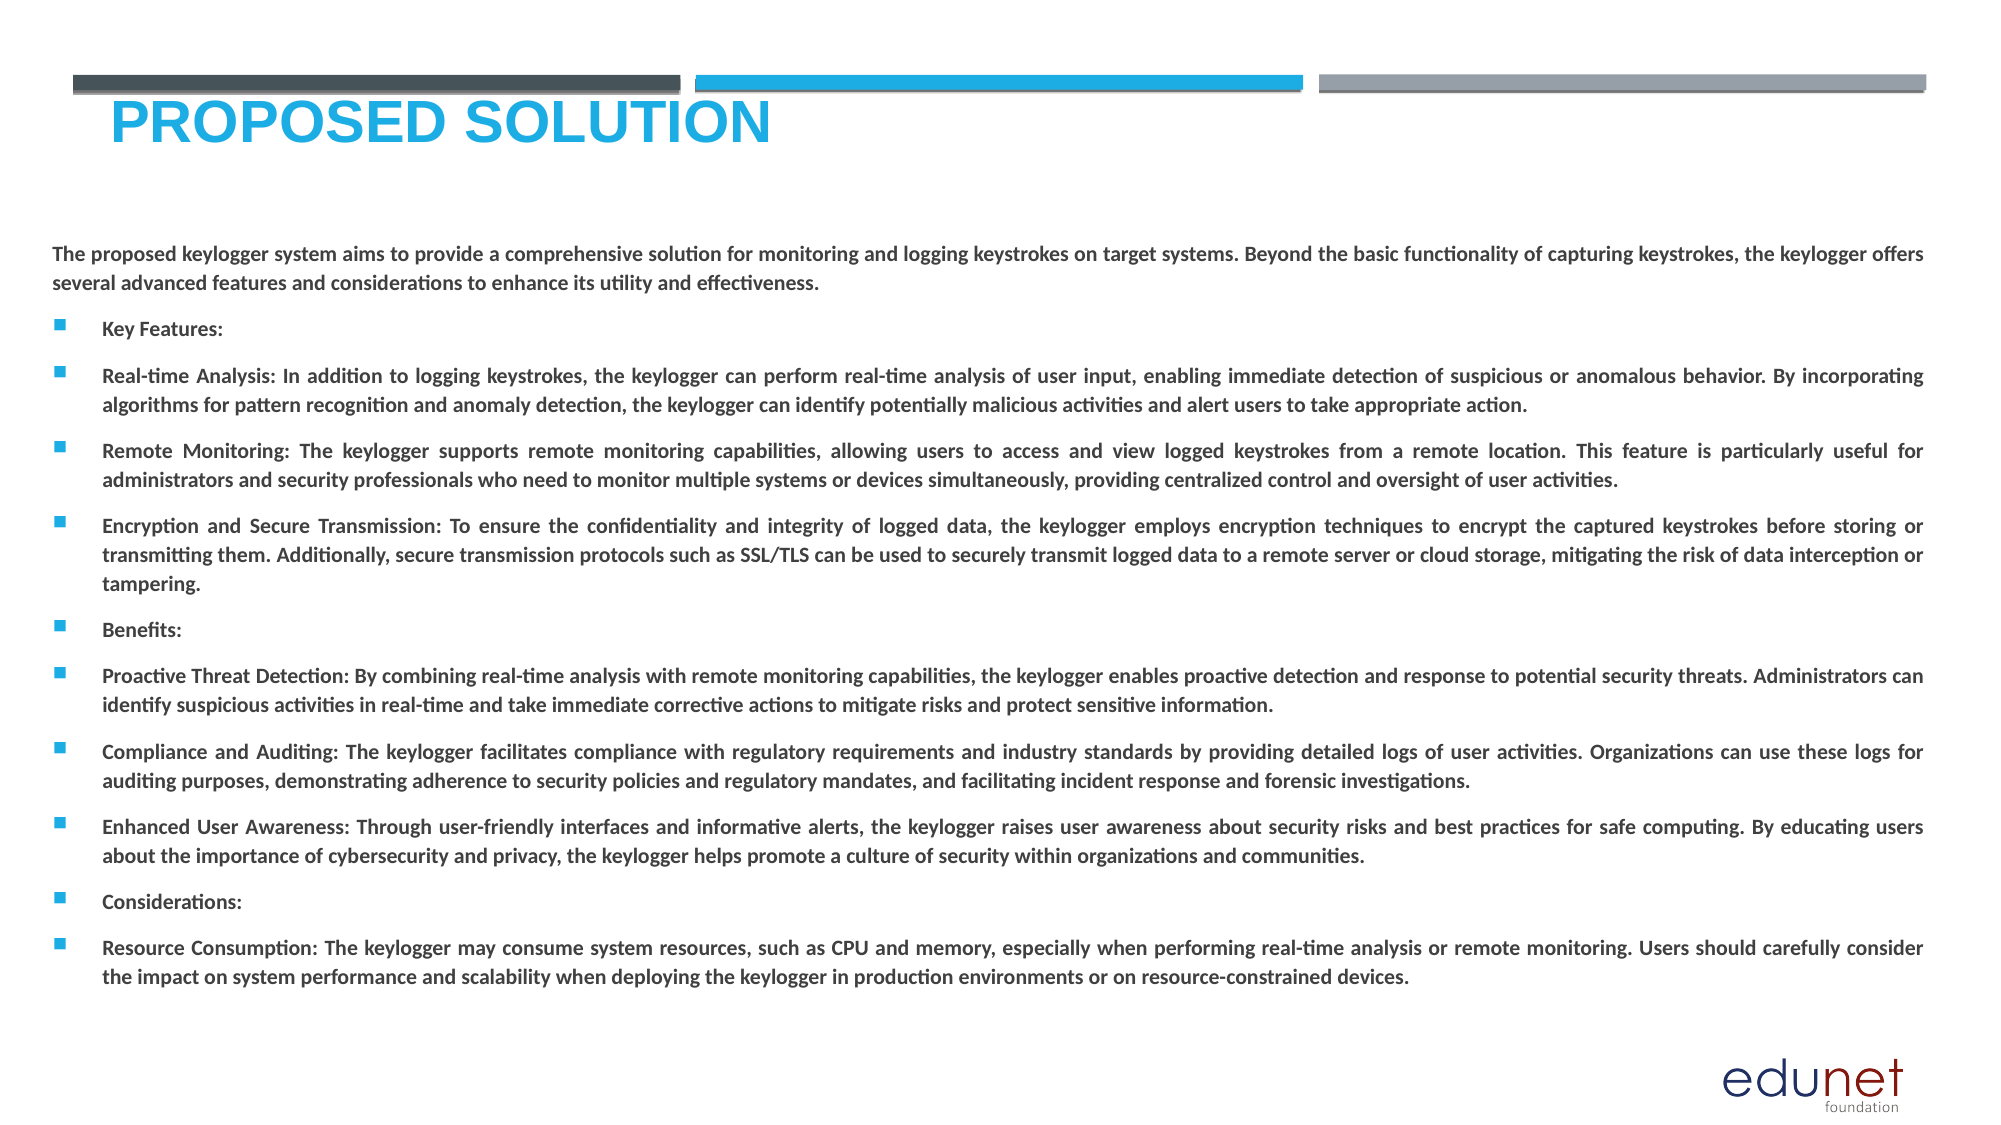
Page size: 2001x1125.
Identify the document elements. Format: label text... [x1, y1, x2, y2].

text_box The proposed keylogger system aims to provide a comprehensive solution for monitoring and logging keystrokes on target systems. Beyond the basic functionality of capturing keystrokes, the keylogger offers several advanced features and considerations to enhance its utility and effectiveness. Key Features: Real-time Analysis: In addition to logging keystrokes, the keylogger can perform real-time analysis of user input, enabling immediate detection of suspicious or anomalous behavior. By incorporating algorithms for pattern recognition and anomaly detection, the keylogger can identify potentially malicious activities and alert users to take appropriate action. Remote Monitoring: The keylogger supports remote monitoring capabilities, allowing users to access and view logged keystrokes from a remote location. This feature is particularly useful for administrators and security professionals who need to monitor multiple systems or devices simultaneously, providing centralized control and oversight of user activities. Encryption and Secure Transmission: To ensure the confidentiality and integrity of logged data, the keylogger employs encryption techniques to encrypt the captured keystrokes before storing or transmitting them. Additionally, secure transmission protocols such as SSL/TLS can be used to securely transmit logged data to a remote server or cloud storage, mitigating the risk of data interception or tampering. Benefits: Proactive Threat Detection: By combining real-time analysis with remote monitoring capabilities, the keylogger enables proactive detection and response to potential security threats. Administrators can identify suspicious activities in real-time and take immediate corrective actions to mitigate risks and protect sensitive information. Compliance and Auditing: The keylogger facilitates compliance with regulatory requirements and industry standards by providing detailed logs of user activities. Organizations can use these logs for auditing purposes, demonstrating adherence to security policies and regulatory mandates, and facilitating incident response and forensic investigations. Enhanced User Awareness: Through user-friendly interfaces and informative alerts, the keylogger raises user awareness about security risks and best practices for safe computing. By educating users about the importance of cybersecurity and privacy, the keylogger helps promote a culture of security within organizations and communities. Considerations: Resource Consumption: The keylogger may consume system resources, such as CPU and memory, especially when performing real-time analysis or remote monitoring. Users should carefully consider the impact on system performance and scalability when deploying the keylogger in production environments or on resource-constrained devices. [37, 149, 1943, 1125]
text_box Proposed Solution [95, 75, 1905, 149]
